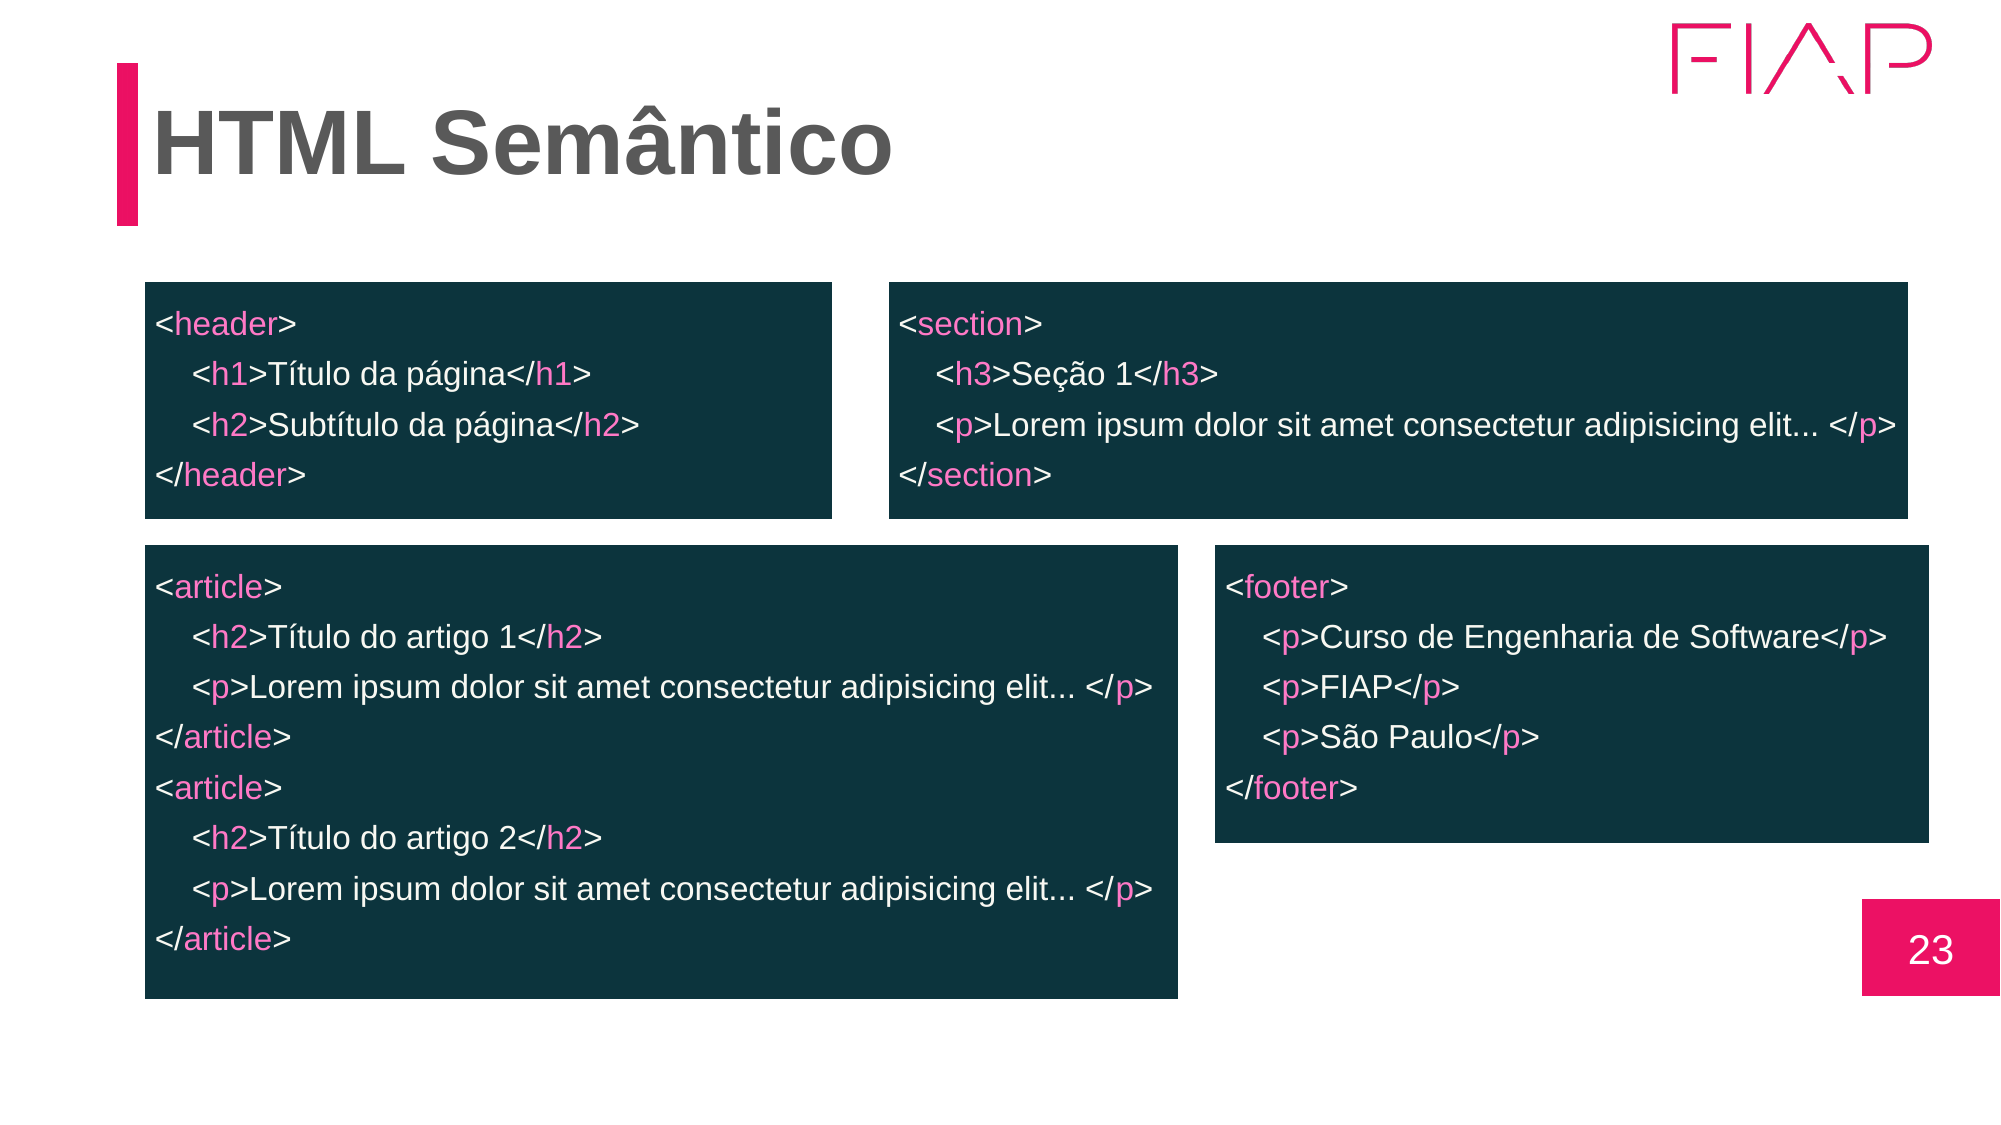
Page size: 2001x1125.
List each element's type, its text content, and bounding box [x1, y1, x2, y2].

table_header <header> <h1>Título da página</h1> <h2>Subtítulo da página</h2> </header> [145, 282, 832, 519]
picture [1862, 899, 2000, 917]
picture [1862, 978, 2000, 996]
table_header <section> <h3>Seção 1</h3> <p>Lorem ipsum dolor sit amet consectetur adipisicing elit... </p> </section> [889, 282, 1908, 519]
title HTML Semântico [137, 63, 1863, 226]
table_header <article> <h2>Título do artigo 1</h2> <p>Lorem ipsum dolor sit amet consectetur adipisicing elit... </p> </article> <article> <h2>Título do artigo 2</h2> <p>Lorem ipsum dolor sit amet consectetur adipisicing elit... </p> </article> [145, 545, 1178, 999]
picture [1672, 23, 1932, 94]
table_header <footer> <p>Curso de Engenharia de Software</p> <p>FIAP</p> <p>São Paulo</p> </footer> [1215, 545, 1929, 843]
slide_number 23 [1862, 917, 2000, 978]
picture [117, 63, 137, 226]
